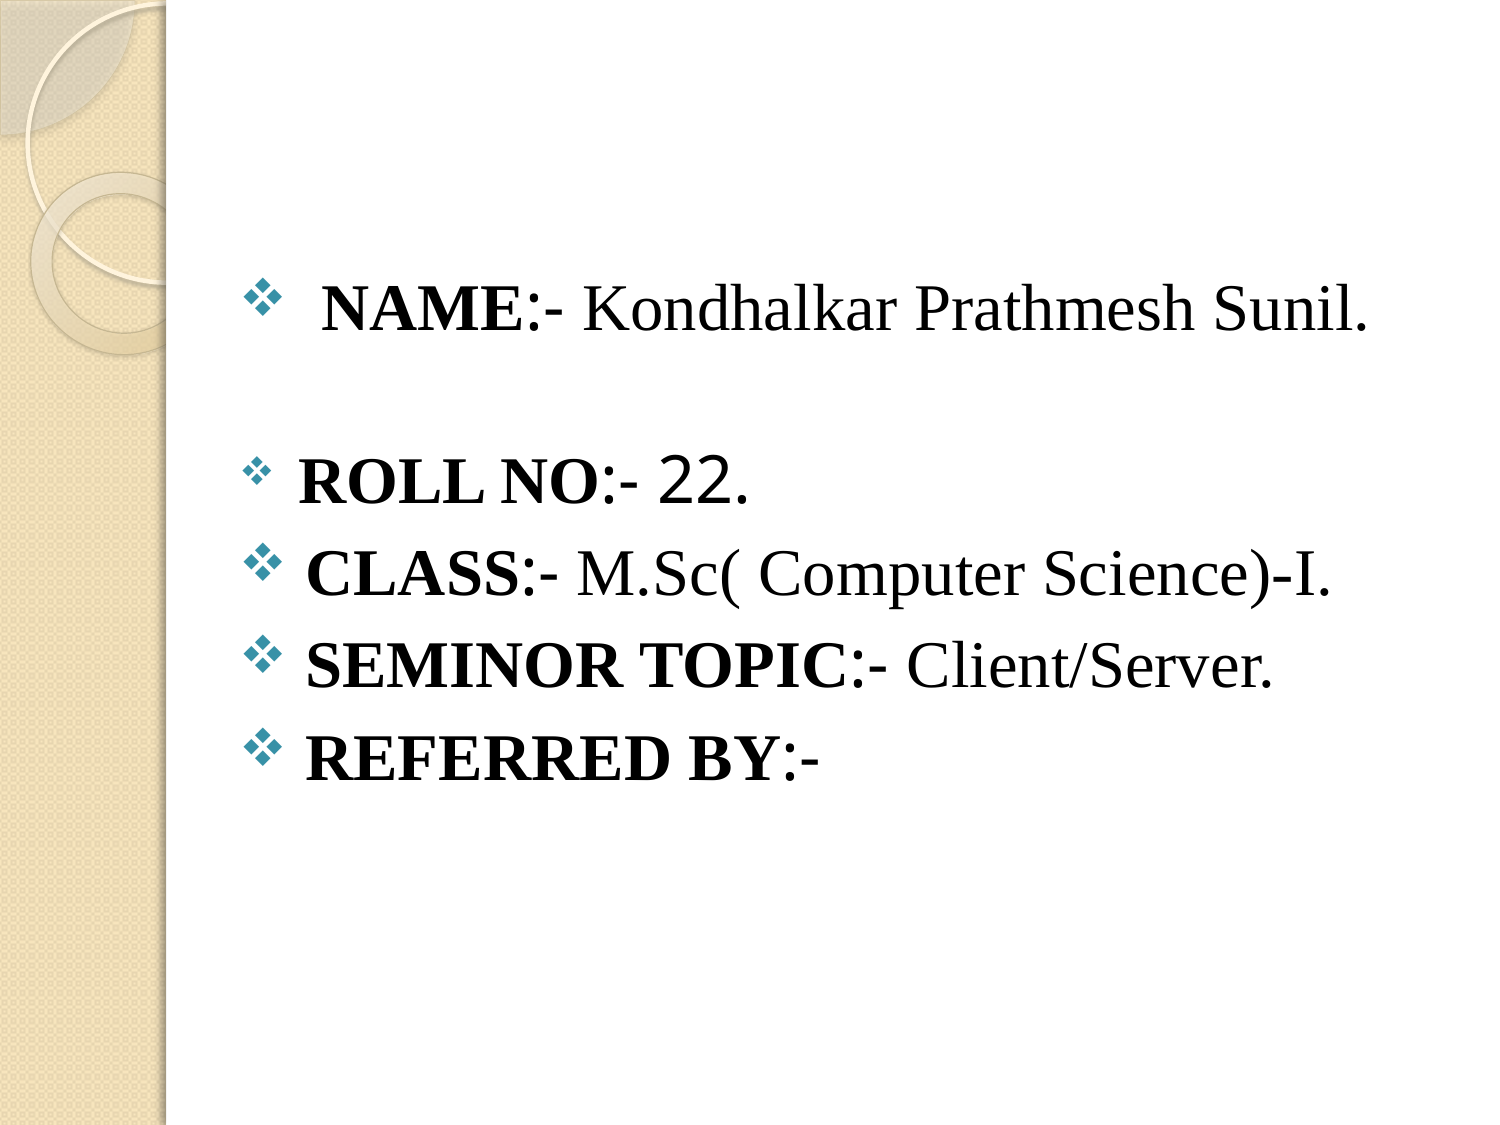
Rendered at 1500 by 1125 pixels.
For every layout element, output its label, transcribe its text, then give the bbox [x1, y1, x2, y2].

list NAME:- Kondhalkar Prathmesh Sunil. ROLL NO:- 22. CLASS:- M.Sc( Computer Science)-I. SEMINOR TOPIC:- Client/Server. REFERRED BY:- [210, 164, 1441, 926]
